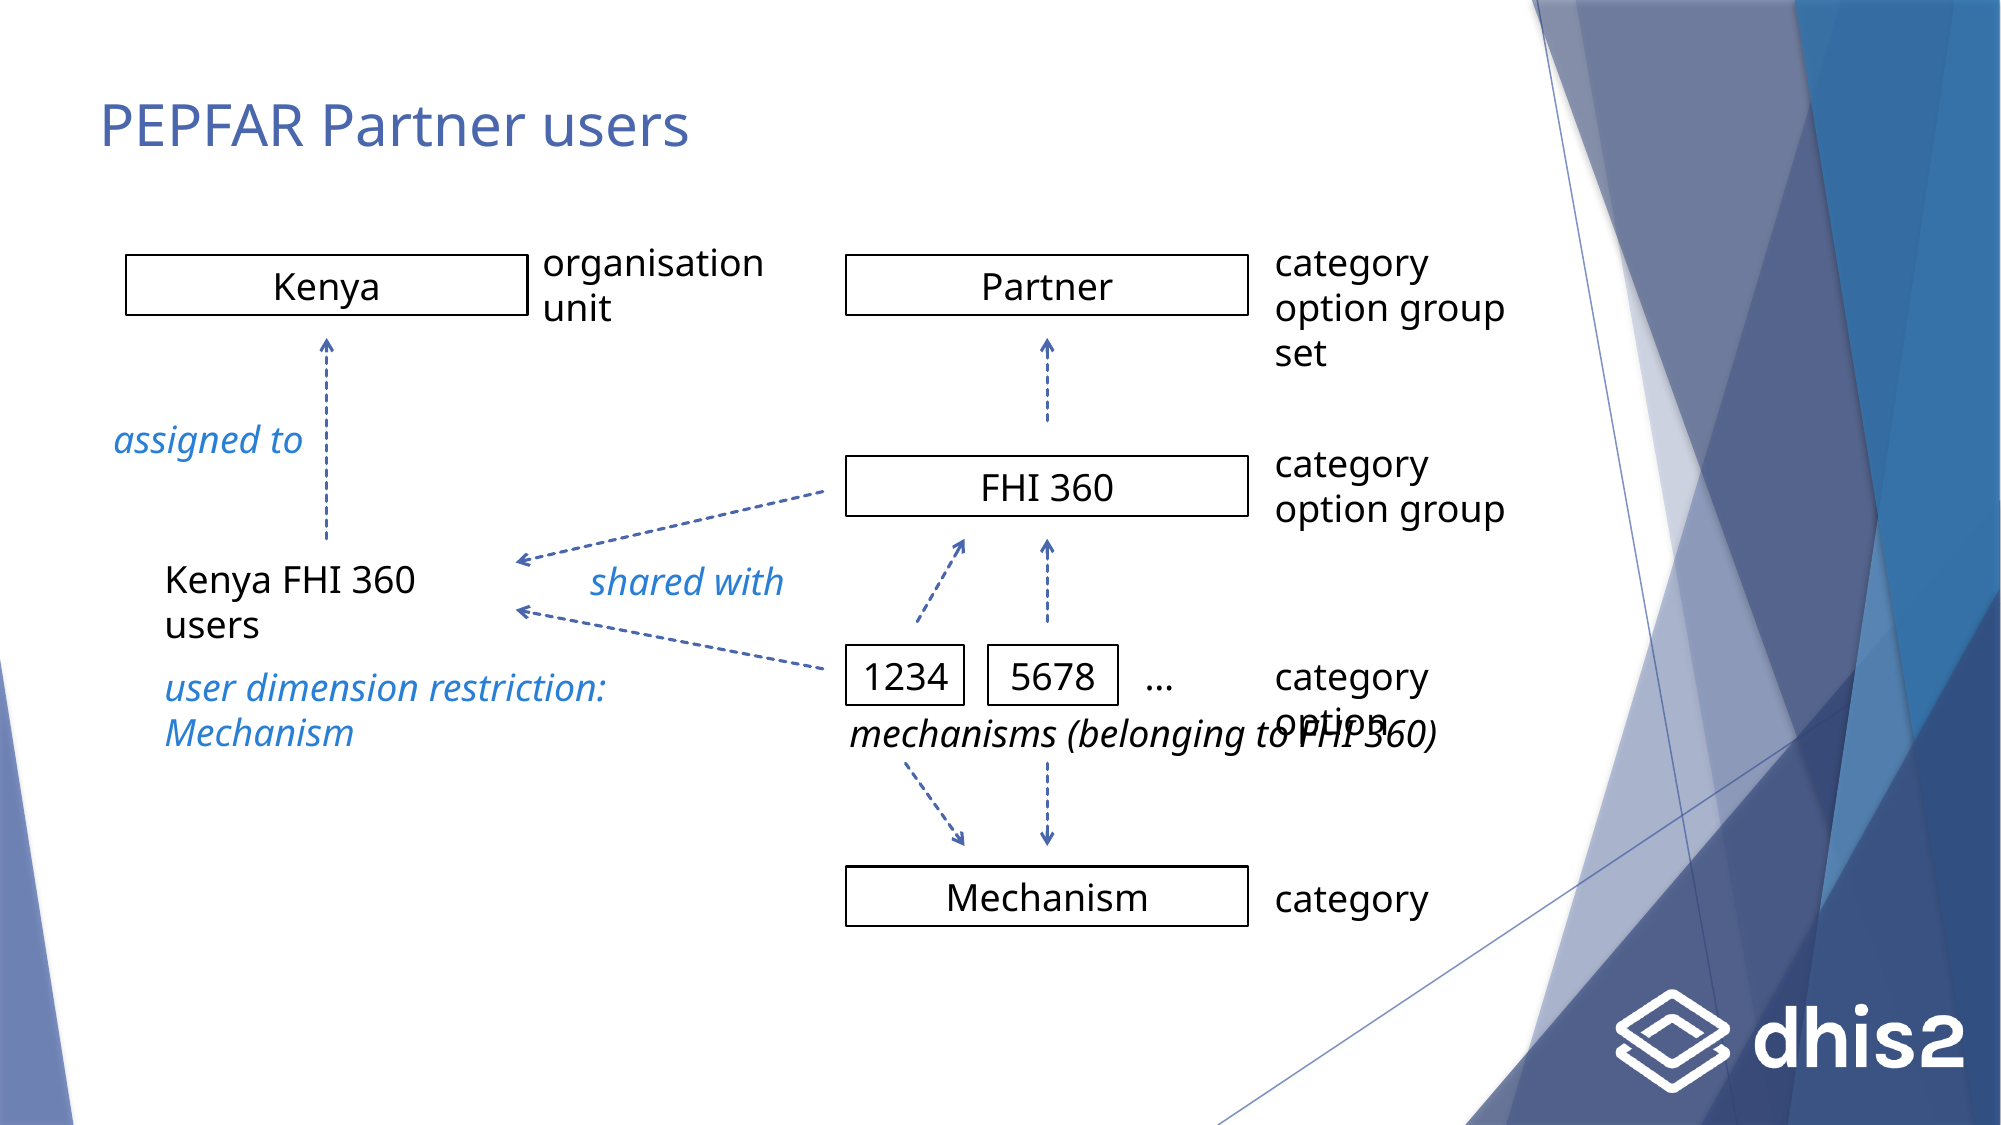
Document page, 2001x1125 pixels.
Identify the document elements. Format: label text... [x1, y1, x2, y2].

text_box assigned to [90, 408, 321, 469]
text_box shared with [552, 572, 823, 609]
text_box user dimension restriction: Mechanism [149, 656, 693, 762]
text_box Mechanism [846, 866, 1249, 927]
text_box 5678 [988, 645, 1118, 702]
text_box organisation unit [527, 231, 859, 337]
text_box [515, 491, 824, 563]
text_box mechanisms (belonging to FHI 360) [834, 702, 1461, 763]
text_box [904, 762, 965, 847]
text_box category option [1259, 645, 1567, 750]
picture [1614, 987, 1965, 1095]
title PEPFAR Partner users [84, 80, 1449, 197]
text_box FHI 360 [846, 456, 1249, 516]
text_box Partner [846, 255, 1249, 315]
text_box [916, 538, 965, 622]
text_box category [1259, 868, 1468, 928]
text_box 1234 [846, 645, 965, 702]
text_box category option group set [1259, 231, 1567, 382]
text_box … [1118, 645, 1201, 702]
text_box [125, 964, 1490, 1083]
text_box Kenya FHI 360 users [149, 549, 528, 654]
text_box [515, 609, 824, 670]
text_box Kenya [125, 255, 528, 315]
text_box category option group [1259, 432, 1567, 538]
